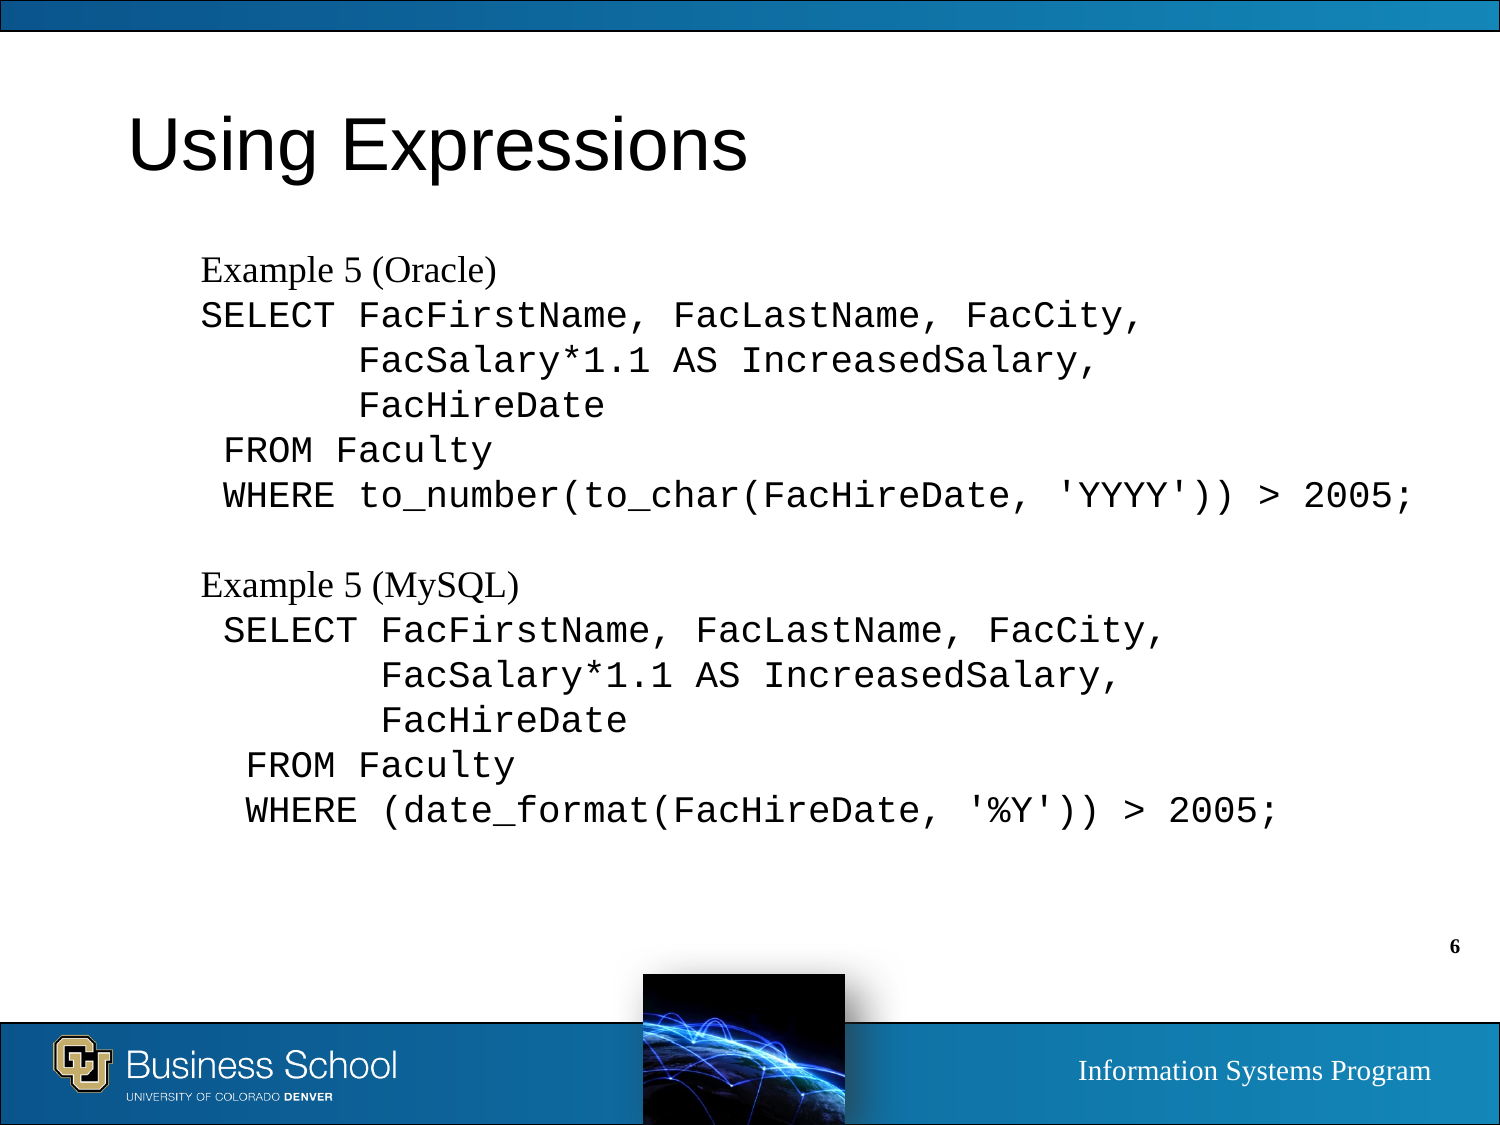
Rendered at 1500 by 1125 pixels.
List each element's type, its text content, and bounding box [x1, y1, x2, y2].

picture [643, 974, 845, 1125]
picture [53, 1034, 396, 1101]
text_box Example 5 (Oracle) SELECT FacFirstName, FacLastName, FacCity, FacSalary*1.1 AS IncreasedSalary, FacHireDate FROM Faculty WHERE to_number(to_char(FacHireDate, 'YYYY')) > 2005; Example 5 (MySQL) SELECT FacFirstName, FacLastName, FacCity, FacSalary*1.1 AS IncreasedSalary, FacHireDate FROM Faculty WHERE (date_format(FacHireDate, '%Y')) > 2005; [185, 237, 1438, 883]
title Using Expressions [112, 87, 1439, 213]
